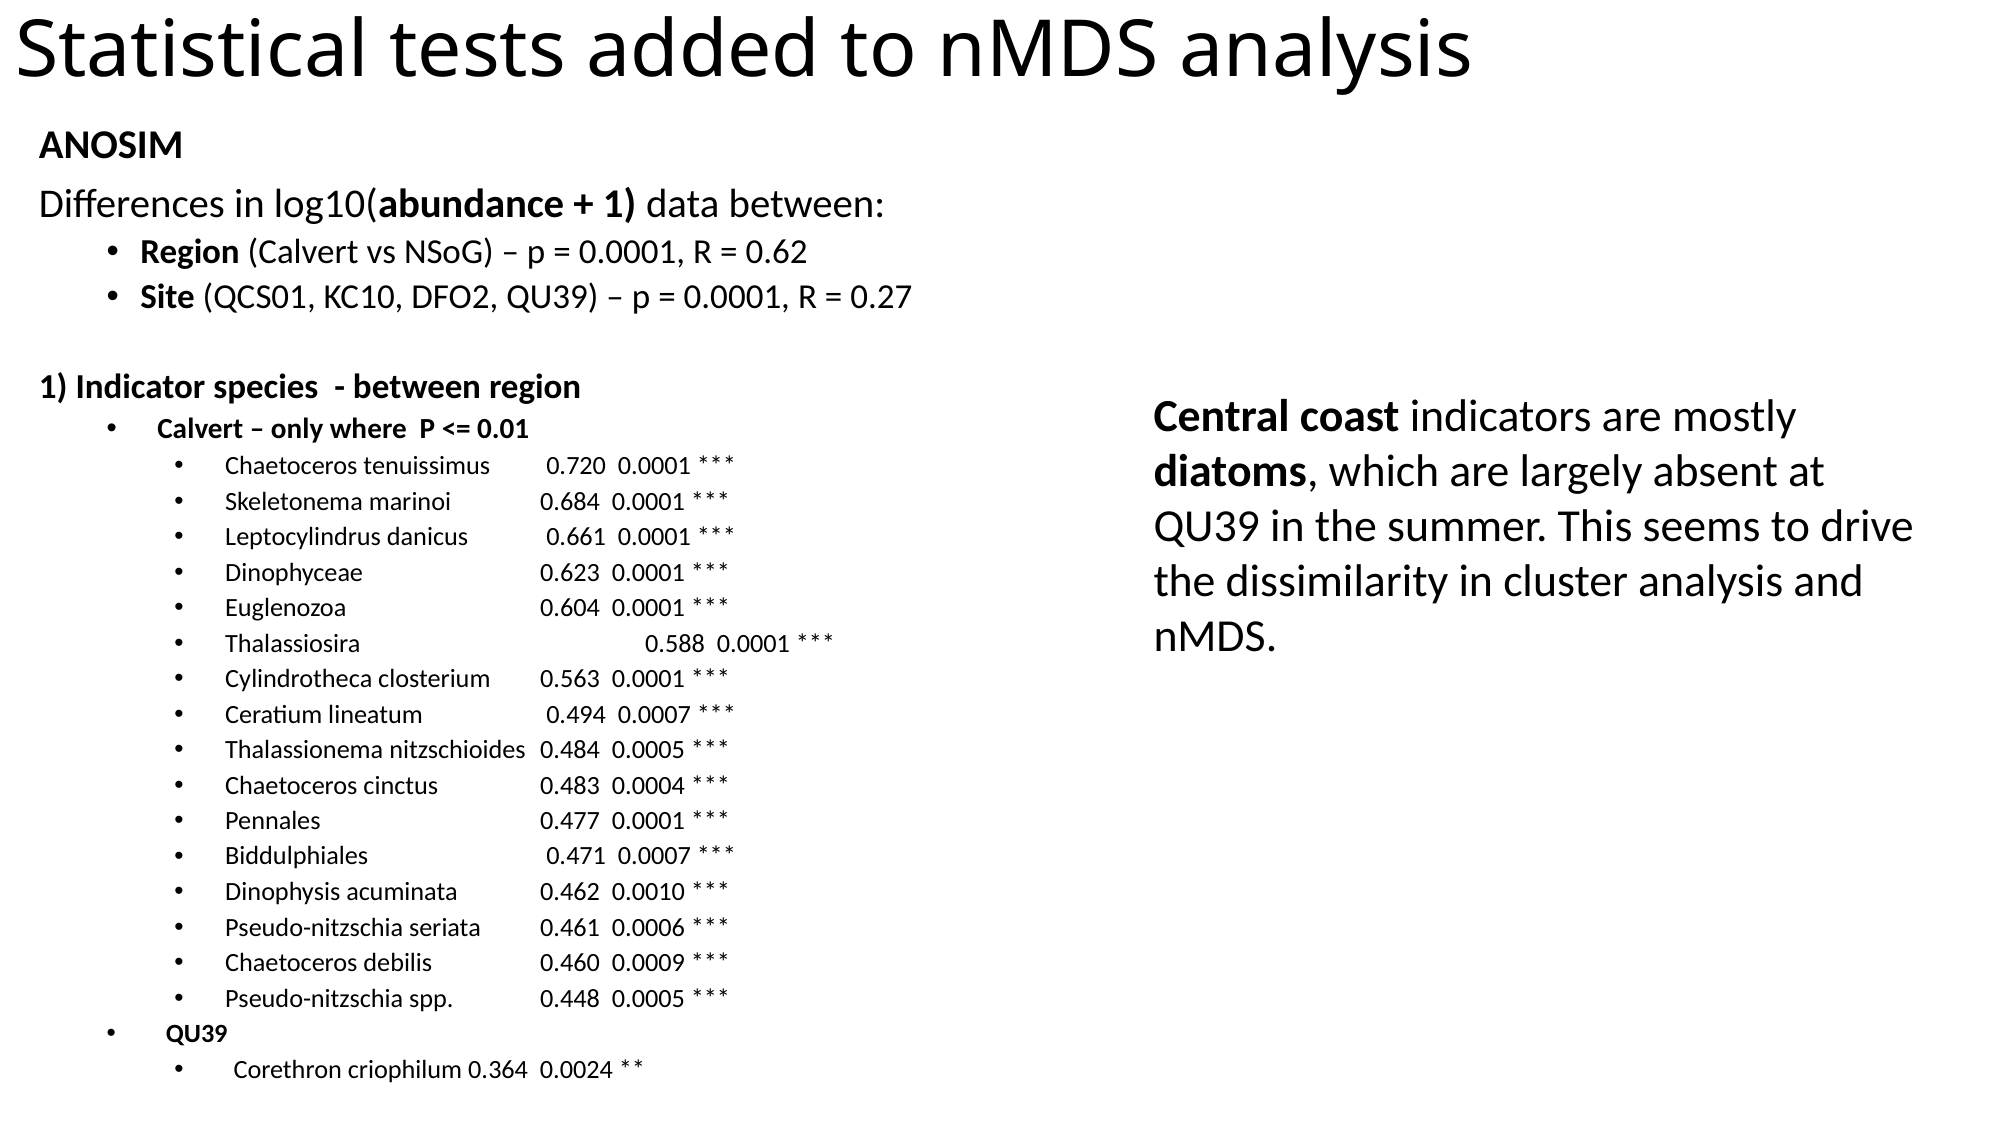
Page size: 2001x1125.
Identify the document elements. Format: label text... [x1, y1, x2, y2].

text_box Central coast indicators are mostly diatoms, which are largely absent at QU39 in the summer. This seems to drive the dissimilarity in cluster analysis and nMDS. [1138, 378, 1943, 828]
title Statistical tests added to nMDS analysis [0, 0, 1725, 102]
list ANOSIM Differences in log10(abundance + 1) data between: Region (Calvert vs NSoG) – p = 0.0001, R = 0.62 Site (QCS01, KC10, DFO2, QU39) – p = 0.0001, R = 0.27 1) Indicator species - between region Calvert – only where P <= 0.01 Chaetoceros tenuissimus 0.720 0.0001 *** Skeletonema marinoi 0.684 0.0001 *** Leptocylindrus danicus 0.661 0.0001 *** Dinophyceae 0.623 0.0001 *** Euglenozoa 0.604 0.0001 *** Thalassiosira 0.588 0.0001 *** Cylindrotheca closterium 0.563 0.0001 *** Ceratium lineatum 0.494 0.0007 *** Thalassionema nitzschioides 0.484 0.0005 *** Chaetoceros cinctus 0.483 0.0004 *** Pennales 0.477 0.0001 *** Biddulphiales 0.471 0.0007 *** Dinophysis acuminata 0.462 0.0010 *** Pseudo-nitzschia seriata 0.461 0.0006 *** Chaetoceros debilis 0.460 0.0009 *** Pseudo-nitzschia spp. 0.448 0.0005 *** QU39 Corethron criophilum 0.364 0.0024 ** [23, 116, 1188, 1096]
